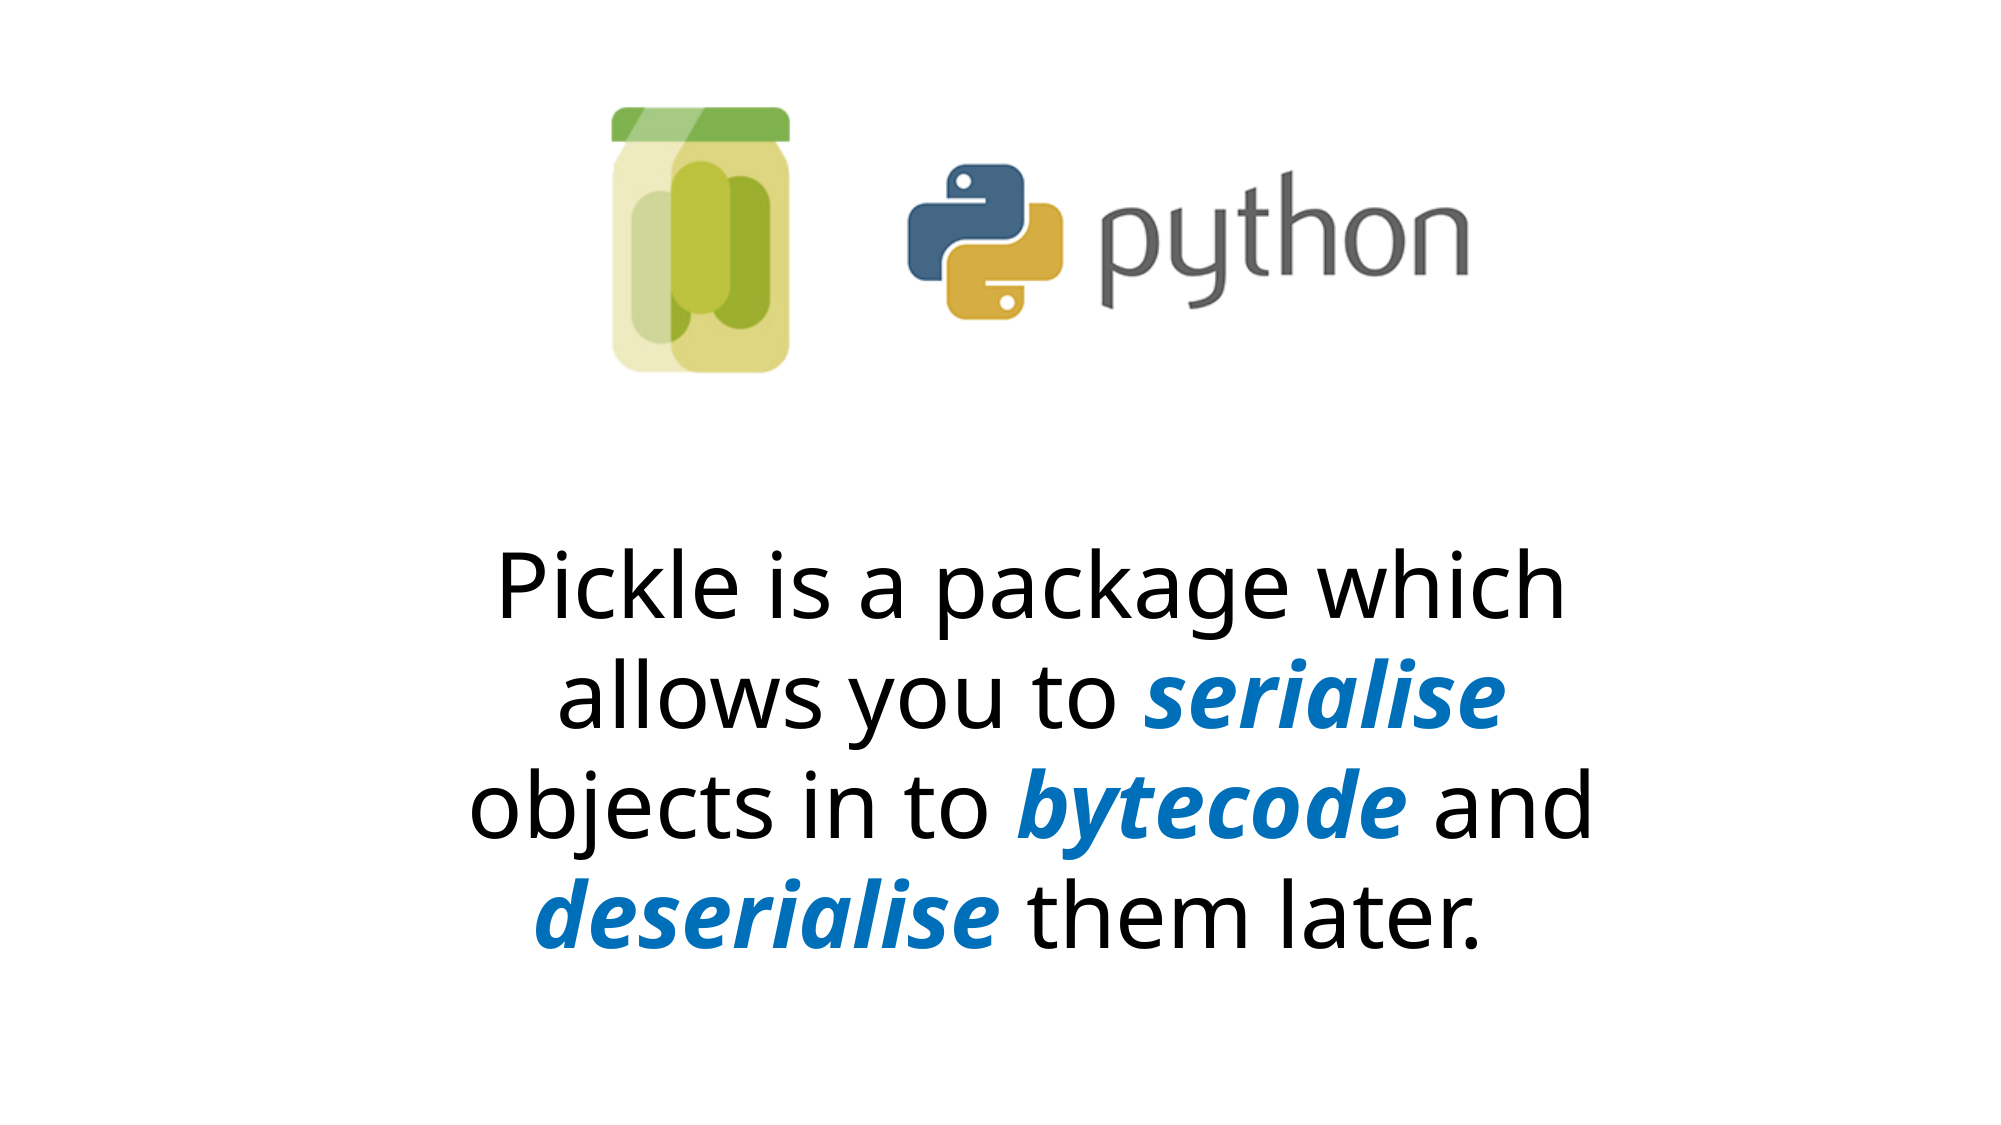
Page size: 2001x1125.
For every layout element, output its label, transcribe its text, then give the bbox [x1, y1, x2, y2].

text_box Pickle is a package which allows you to serialise objects in to bytecode and deserialise them later. [448, 519, 1617, 975]
picture [407, 84, 1658, 397]
